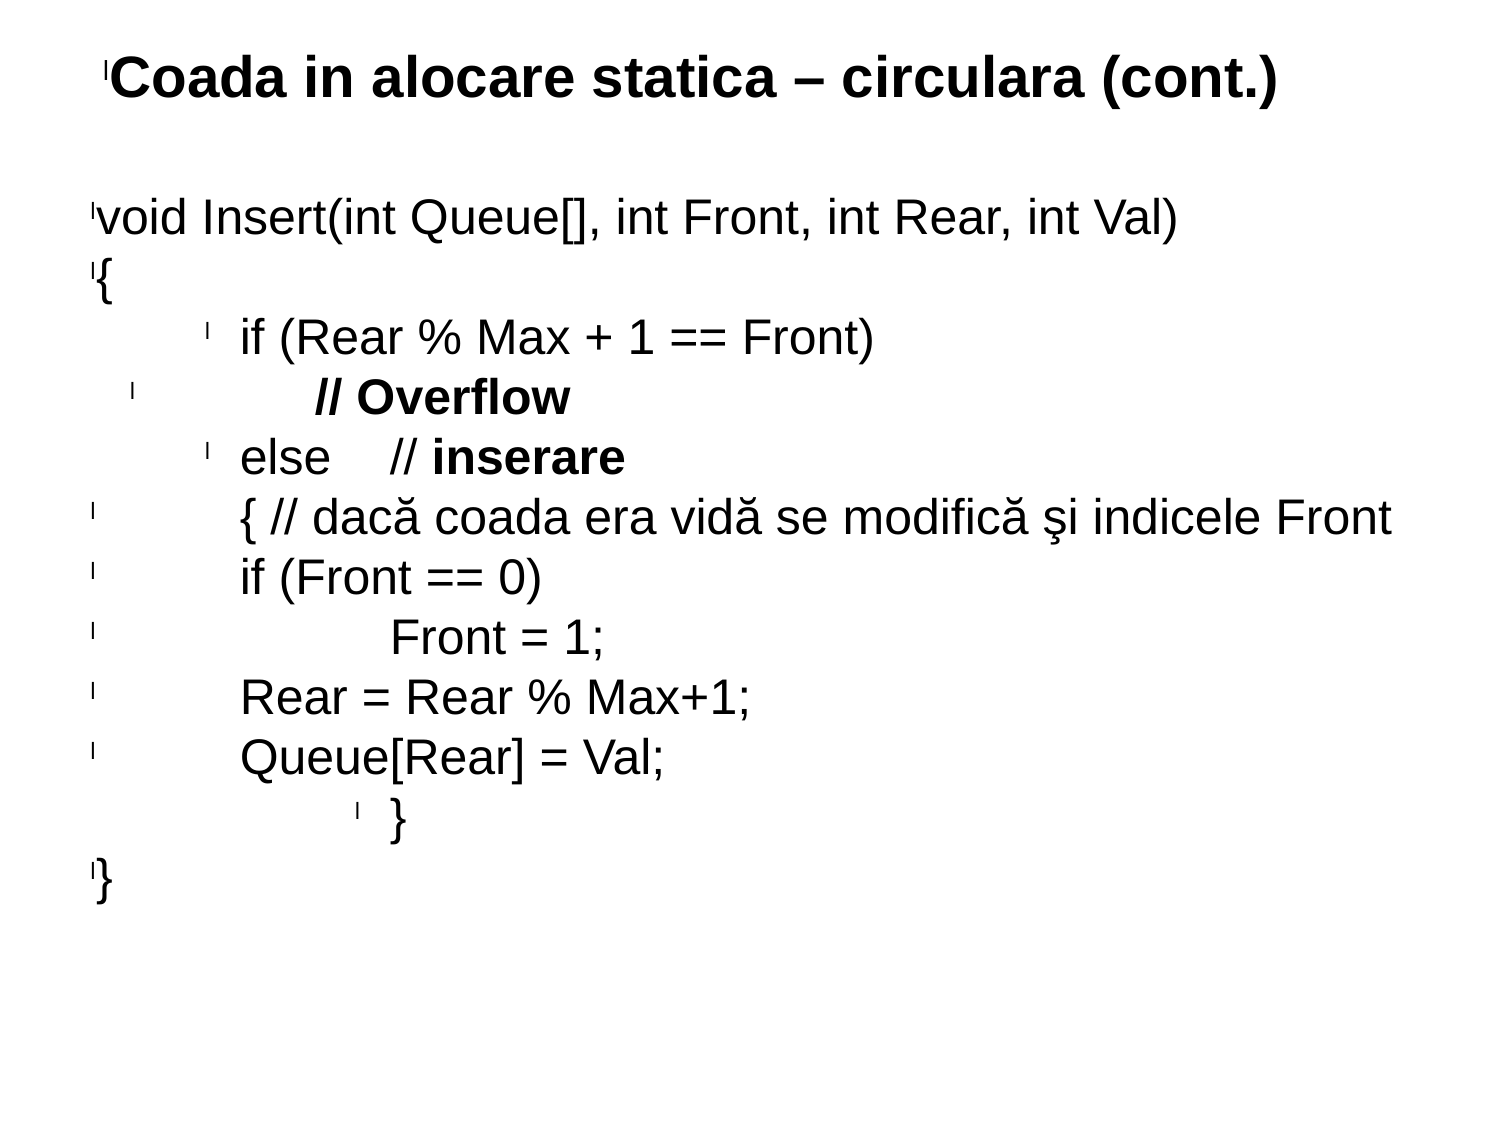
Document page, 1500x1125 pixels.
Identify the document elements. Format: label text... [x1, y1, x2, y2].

text_box Coada in alocare statica – circulara (cont.) [87, 37, 1485, 112]
text_box void Insert(int Queue[], int Front, int Rear, int Val) { if (Rear % Max + 1 == Front) // Overflow else // inserare { // dacă coada era vidă se modifică şi indicele Front if (Front == 0) Front = 1; Rear = Rear % Max+1; Queue[Rear] = Val; } } [75, 176, 1470, 938]
